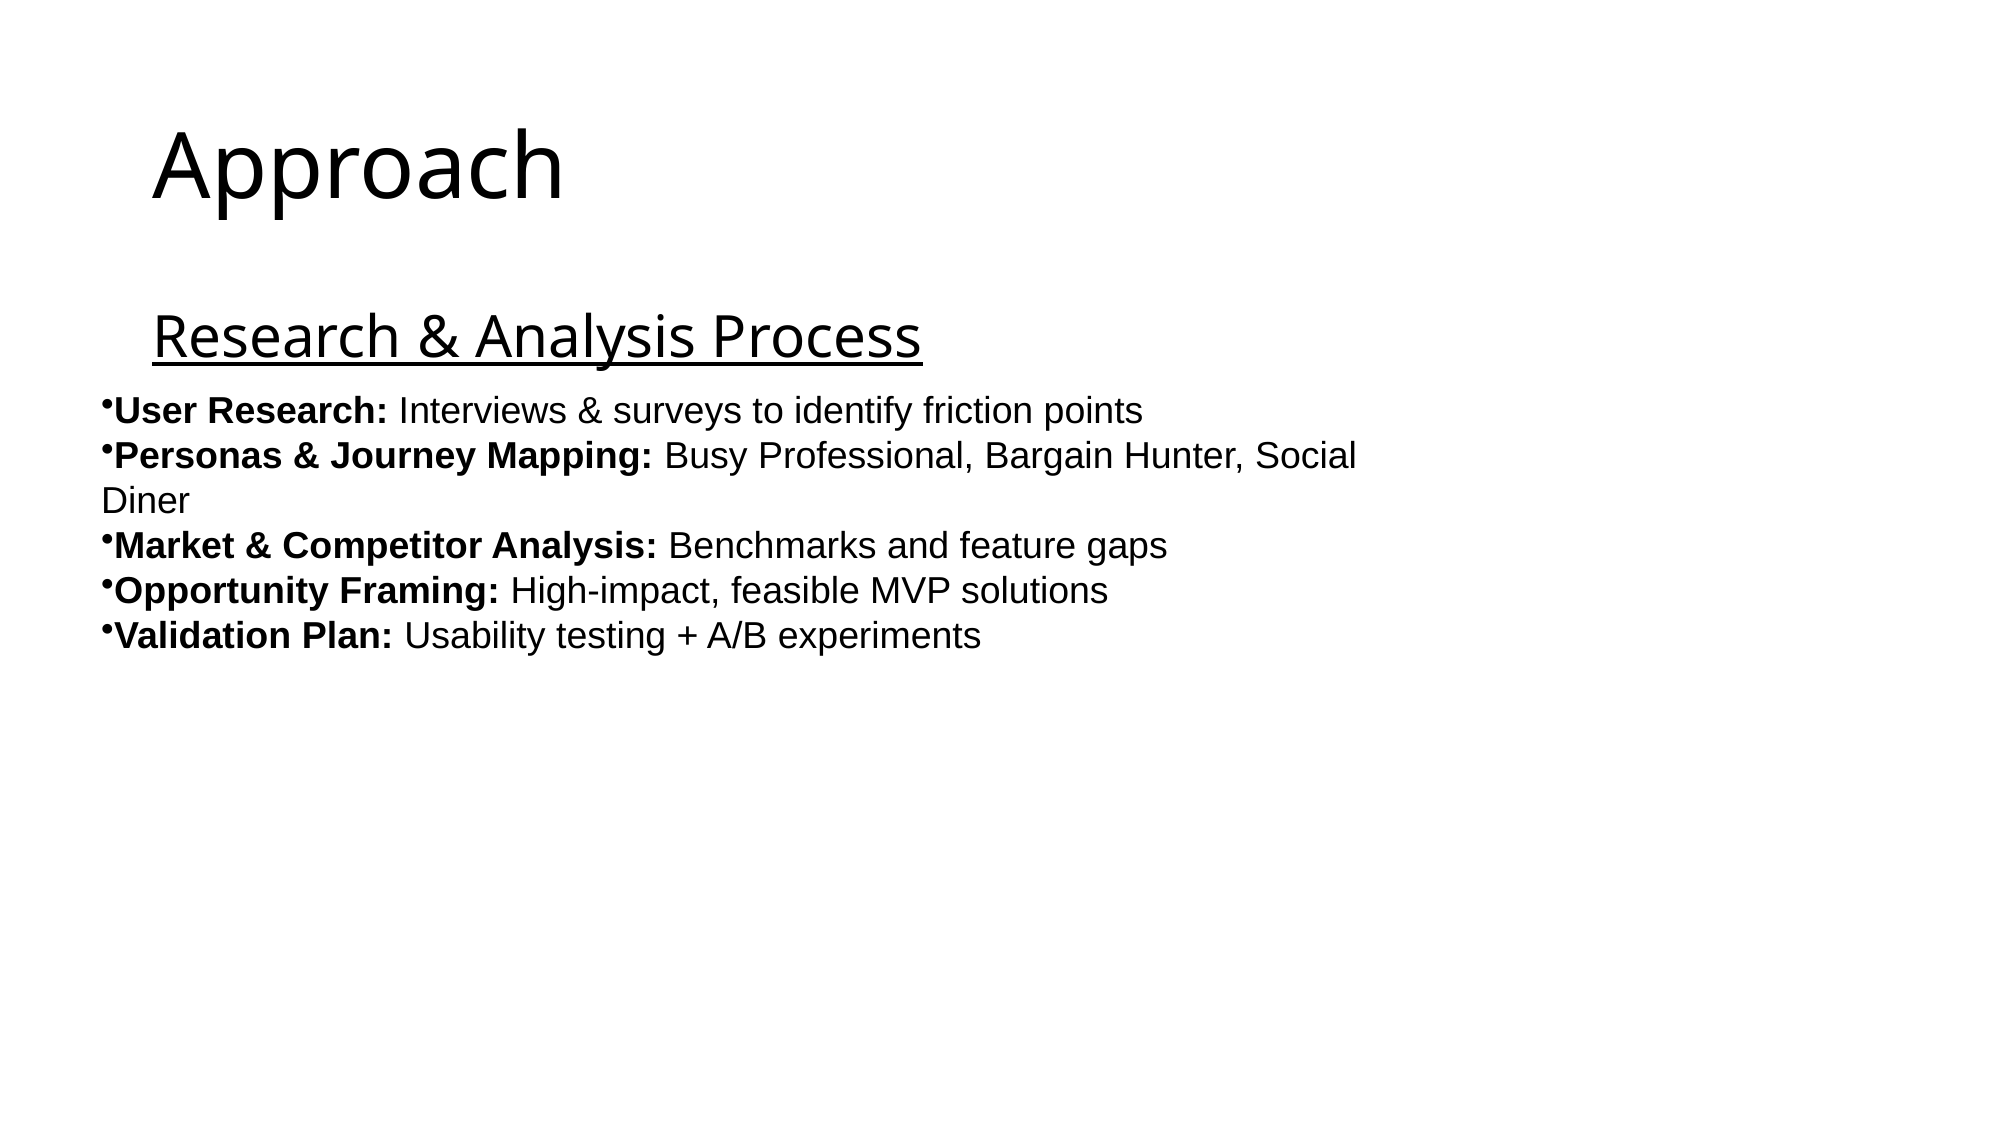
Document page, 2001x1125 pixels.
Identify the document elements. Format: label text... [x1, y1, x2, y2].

text_box User Research: Interviews & surveys to identify friction points Personas & Journey Mapping: Busy Professional, Bargain Hunter, Social Diner Market & Competitor Analysis: Benchmarks and feature gaps Opportunity Framing: High-impact, feasible MVP solutions Validation Plan: Usability testing + A/B experiments [85, 378, 1403, 664]
list Research & Analysis Process [137, 299, 1863, 1014]
title Approach [137, 59, 1863, 278]
